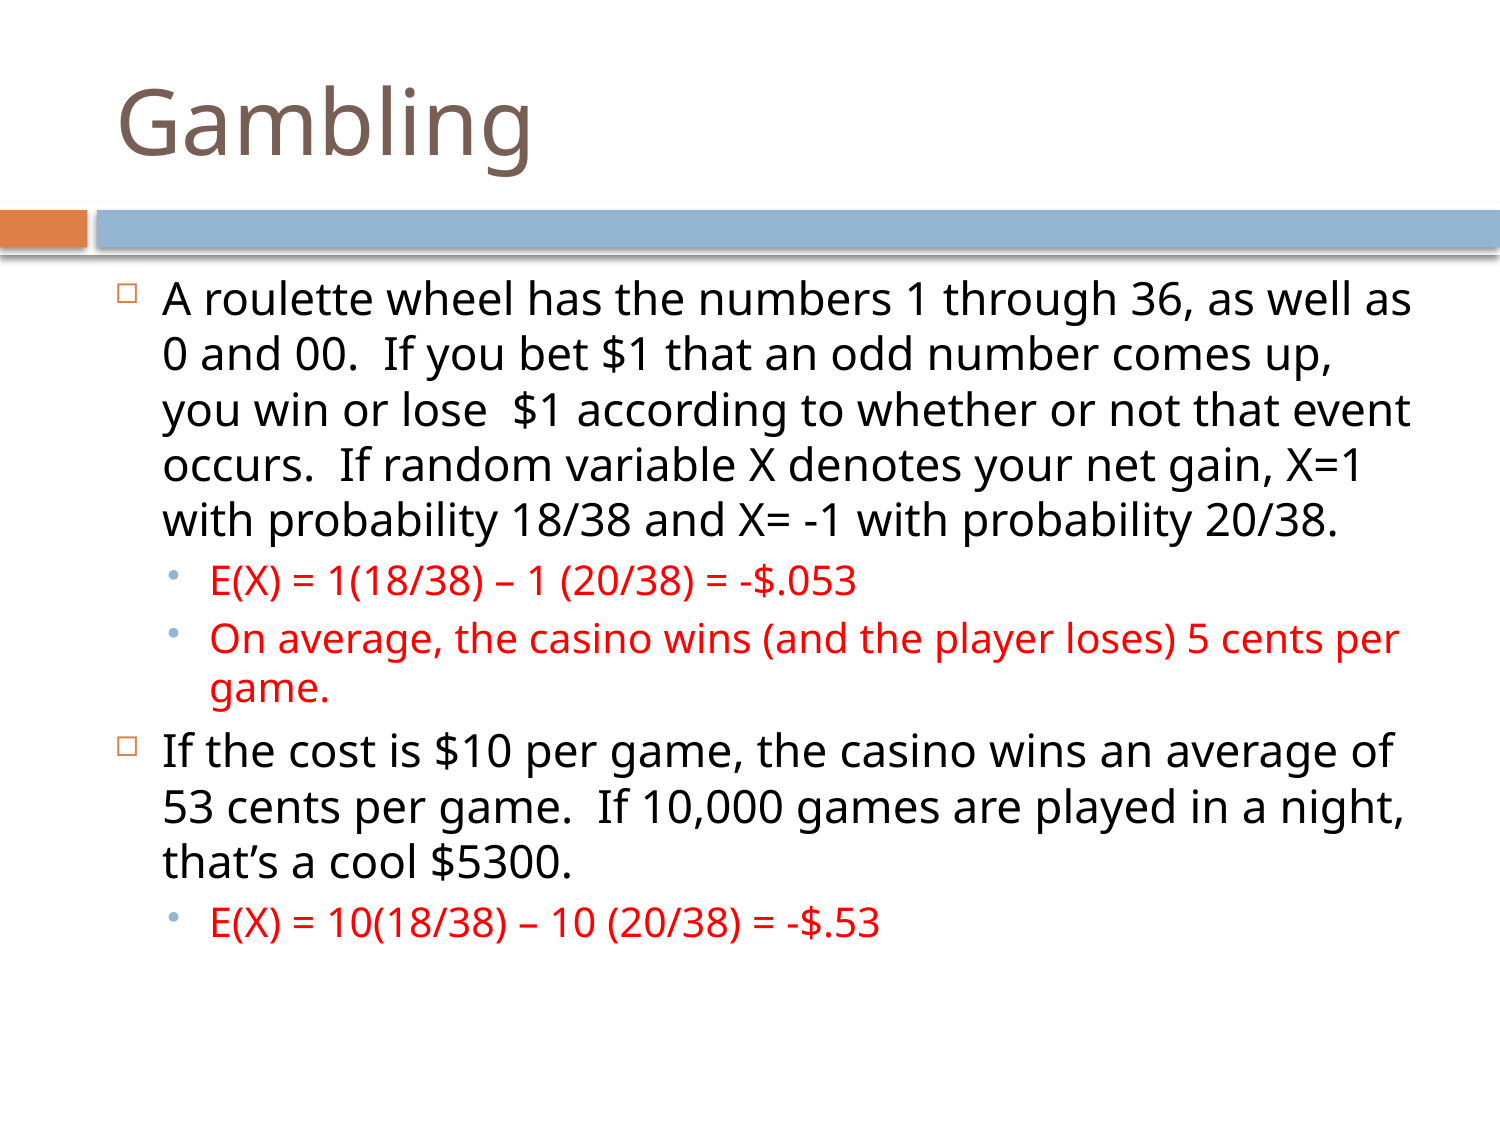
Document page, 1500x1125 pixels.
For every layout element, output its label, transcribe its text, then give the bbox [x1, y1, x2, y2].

title Gambling [100, 37, 1438, 200]
list A roulette wheel has the numbers 1 through 36, as well as 0 and 00. If you bet $1 that an odd number comes up, you win or lose $1 according to whether or not that event occurs. If random variable X denotes your net gain, X=1 with probability 18/38 and X= -1 with probability 20/38. E(X) = 1(18/38) – 1 (20/38) = -$.053 On average, the casino wins (and the player loses) 5 cents per game. If the cost is $10 per game, the casino wins an average of 53 cents per game. If 10,000 games are played in a night, that’s a cool $5300. E(X) = 10(18/38) – 10 (20/38) = -$.53 [100, 262, 1438, 1000]
